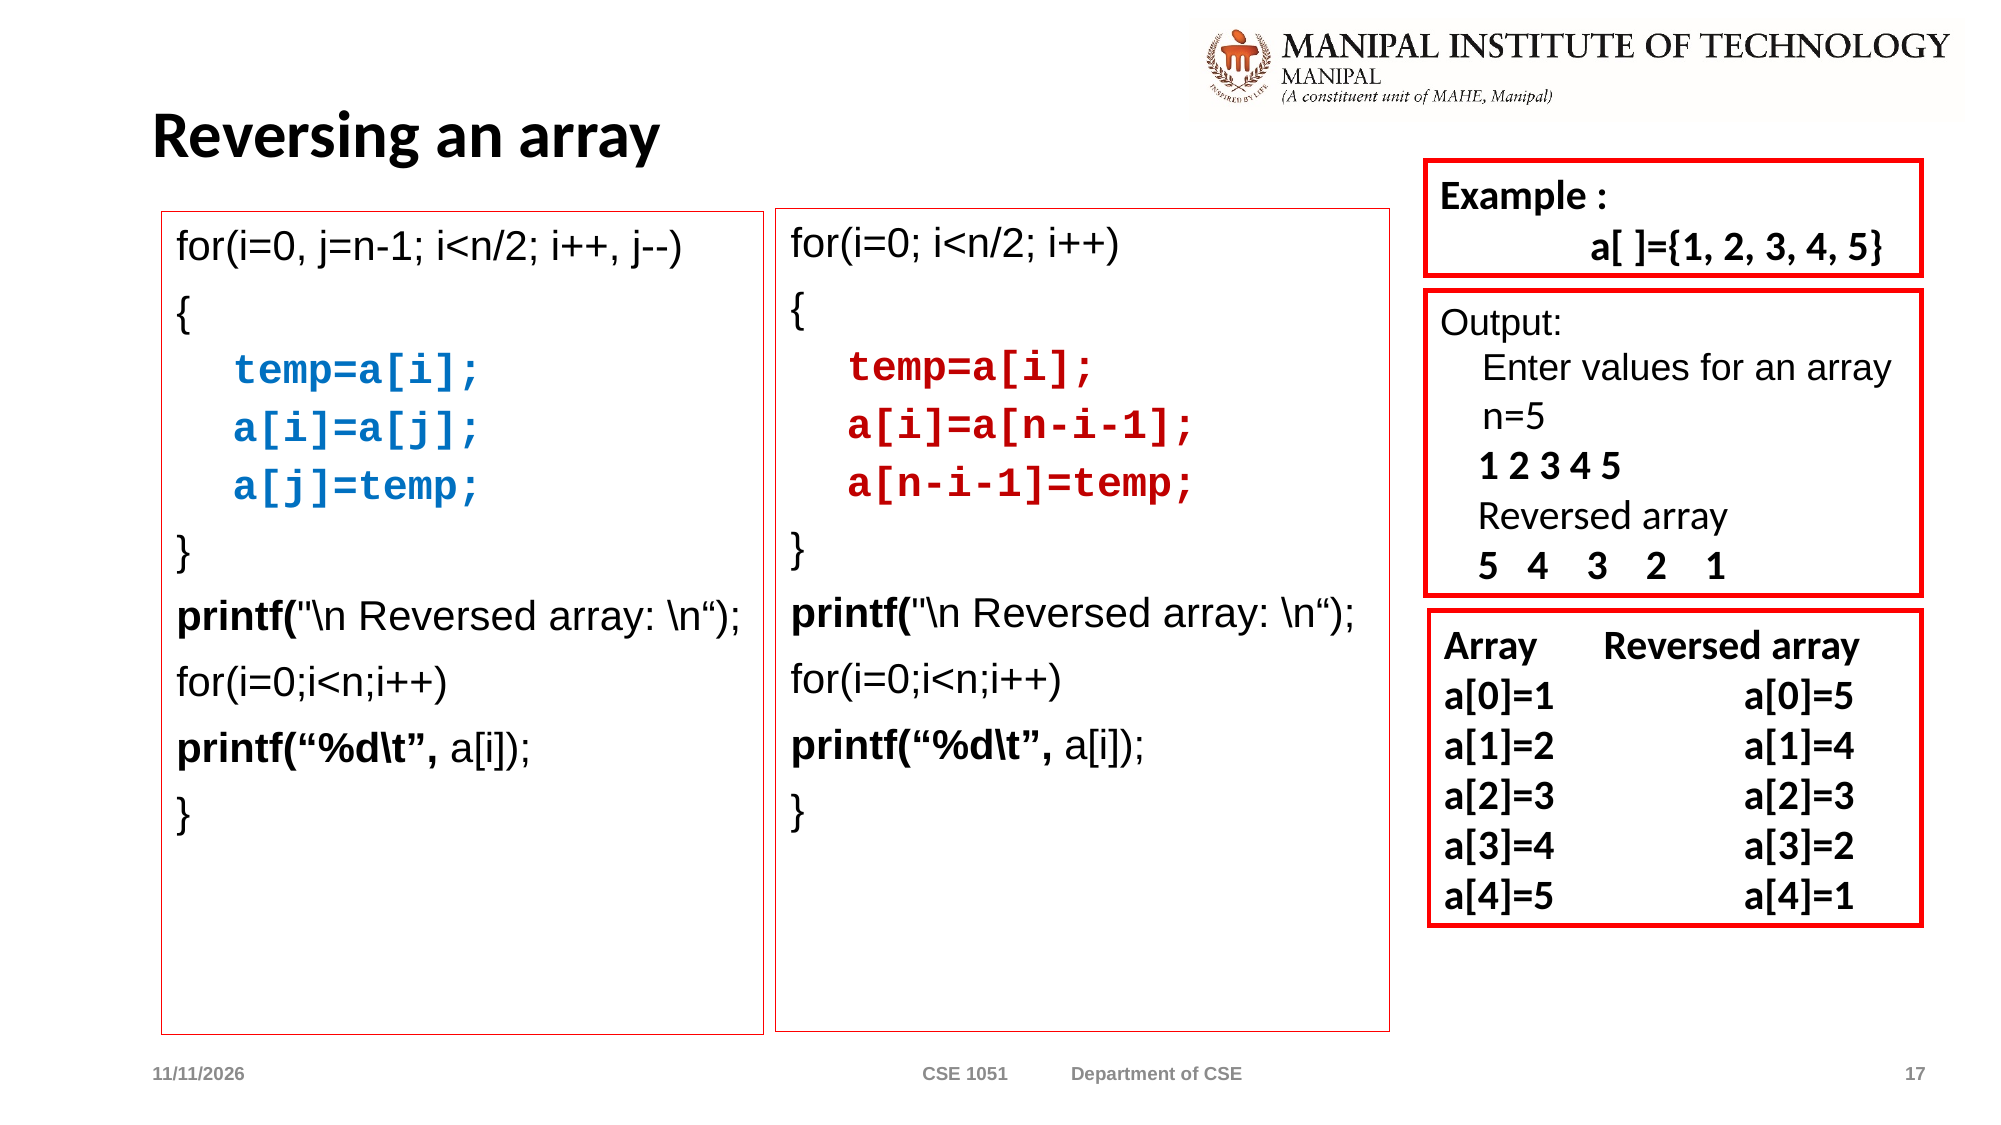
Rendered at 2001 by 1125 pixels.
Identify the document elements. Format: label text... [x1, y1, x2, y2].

text_box for(i=0; i<n/2; i++) { temp=a[i]; a[i]=a[n-i-1]; a[n-i-1]=temp; } printf("\n Reversed array: \n“); for(i=0;i<n;i++) printf(“%d\t”, a[i]); } [775, 208, 1390, 1032]
slide_number 17 [1862, 1042, 1941, 1103]
text_box Array Reversed array a[0]=1 a[0]=5 a[1]=2 a[1]=4 a[2]=3 a[2]=3 a[3]=4 a[3]=2 a[4]=5 a[4]=1 [1429, 610, 1922, 926]
picture [1189, 18, 1965, 122]
list for(i=0, j=n-1; i<n/2; i++, j--) { temp=a[i]; a[i]=a[j]; a[j]=temp; } printf("\n Reversed array: \n“); for(i=0;i<n;i++) printf(“%d\t”, a[i]); } [161, 211, 764, 1035]
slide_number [137, 1042, 327, 1103]
footer CSE 1051 Department of CSE [362, 1042, 1803, 1103]
text_box Example : a[ ]={1, 2, 3, 4, 5} [1425, 160, 1922, 276]
text_box Output: Enter values for an array n=5 1 2 3 4 5 Reversed array 5 4 3 2 1 [1425, 290, 1922, 596]
title Reversing an array [137, 84, 1941, 188]
